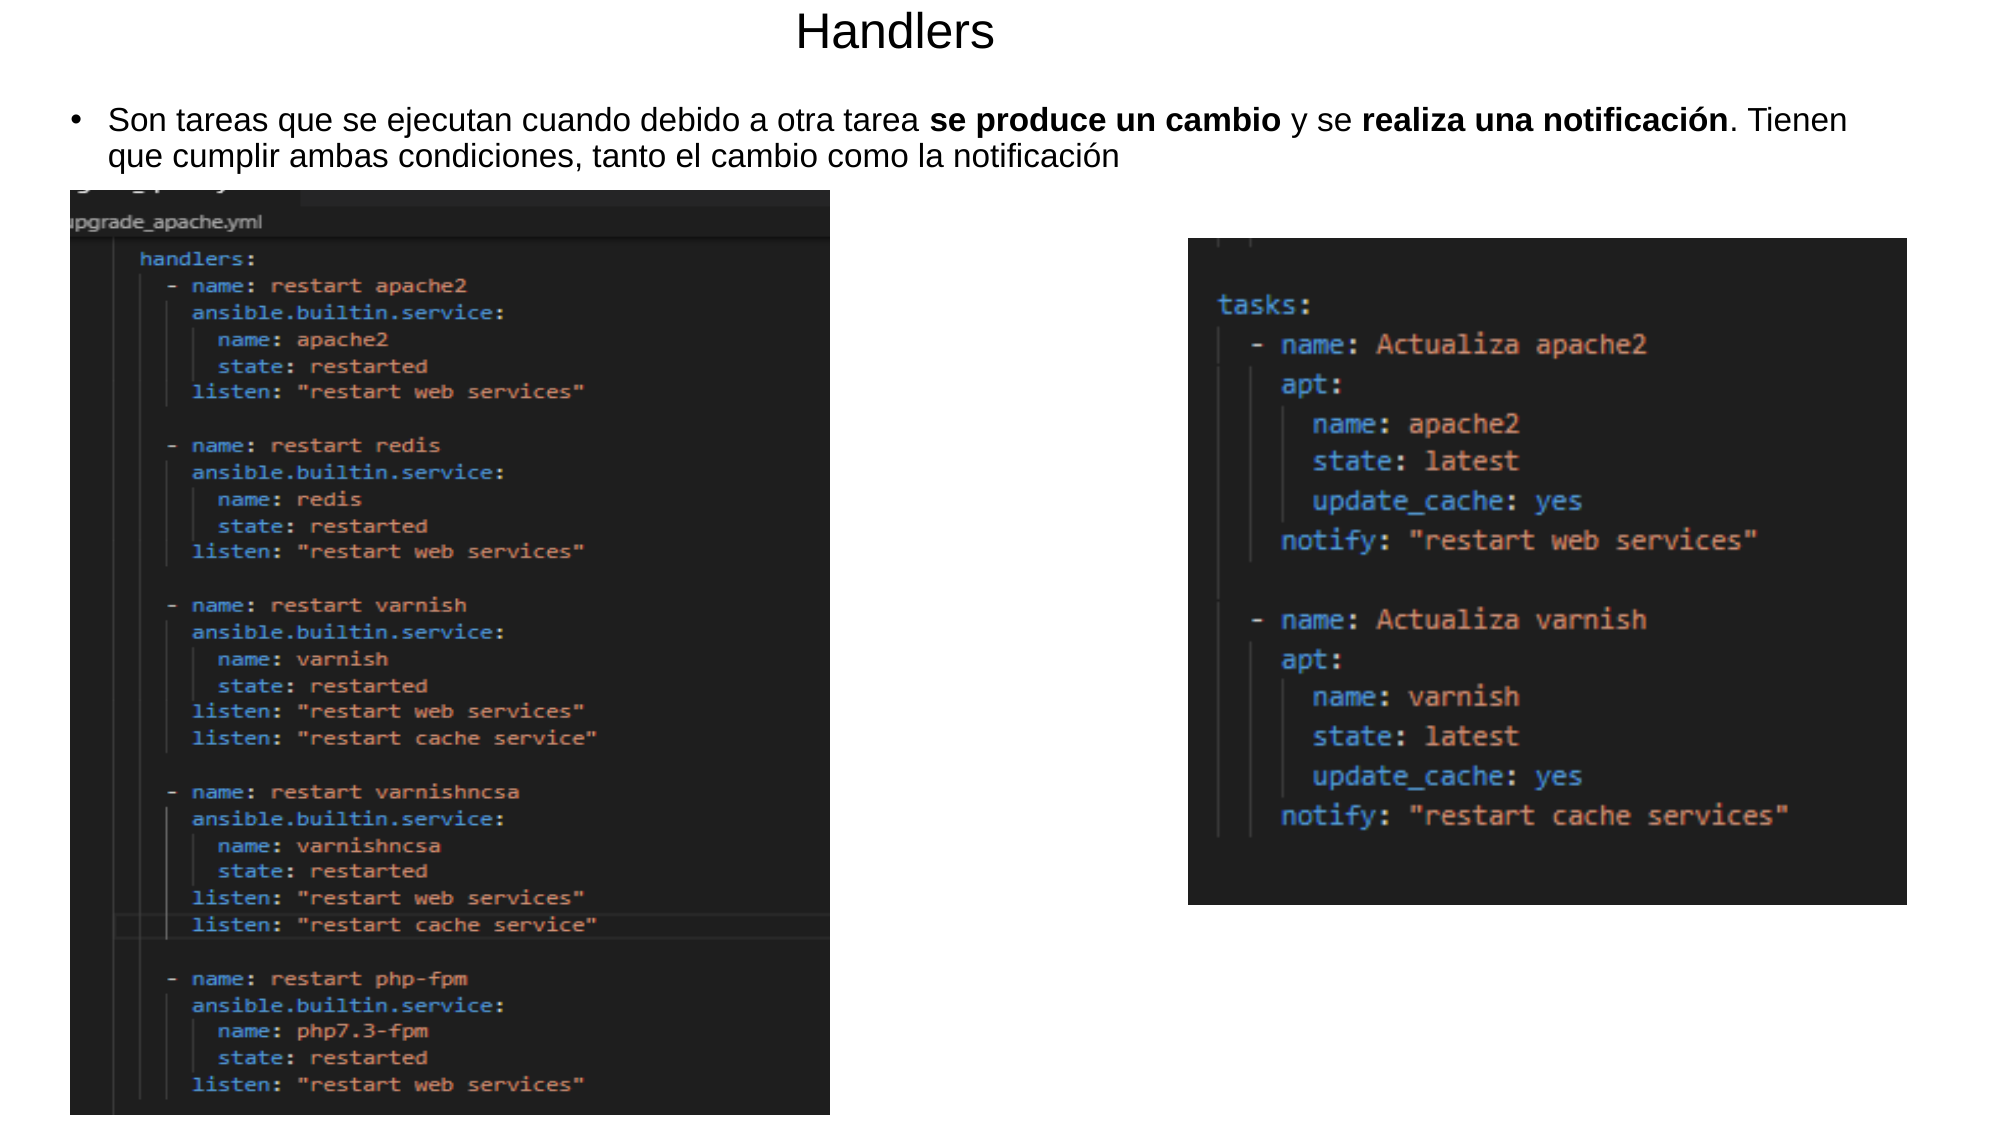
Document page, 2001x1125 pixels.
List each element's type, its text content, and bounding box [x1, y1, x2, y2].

picture [1188, 238, 1907, 905]
text_box Handlers [795, 0, 1000, 65]
text_box Son tareas que se ejecutan cuando debido a otra tarea se produce un cambio y se realiza una notificación. Tienen que cumplir ambas condiciones, tanto el cambio como la notificación [70, 102, 1871, 175]
picture [70, 189, 830, 1115]
